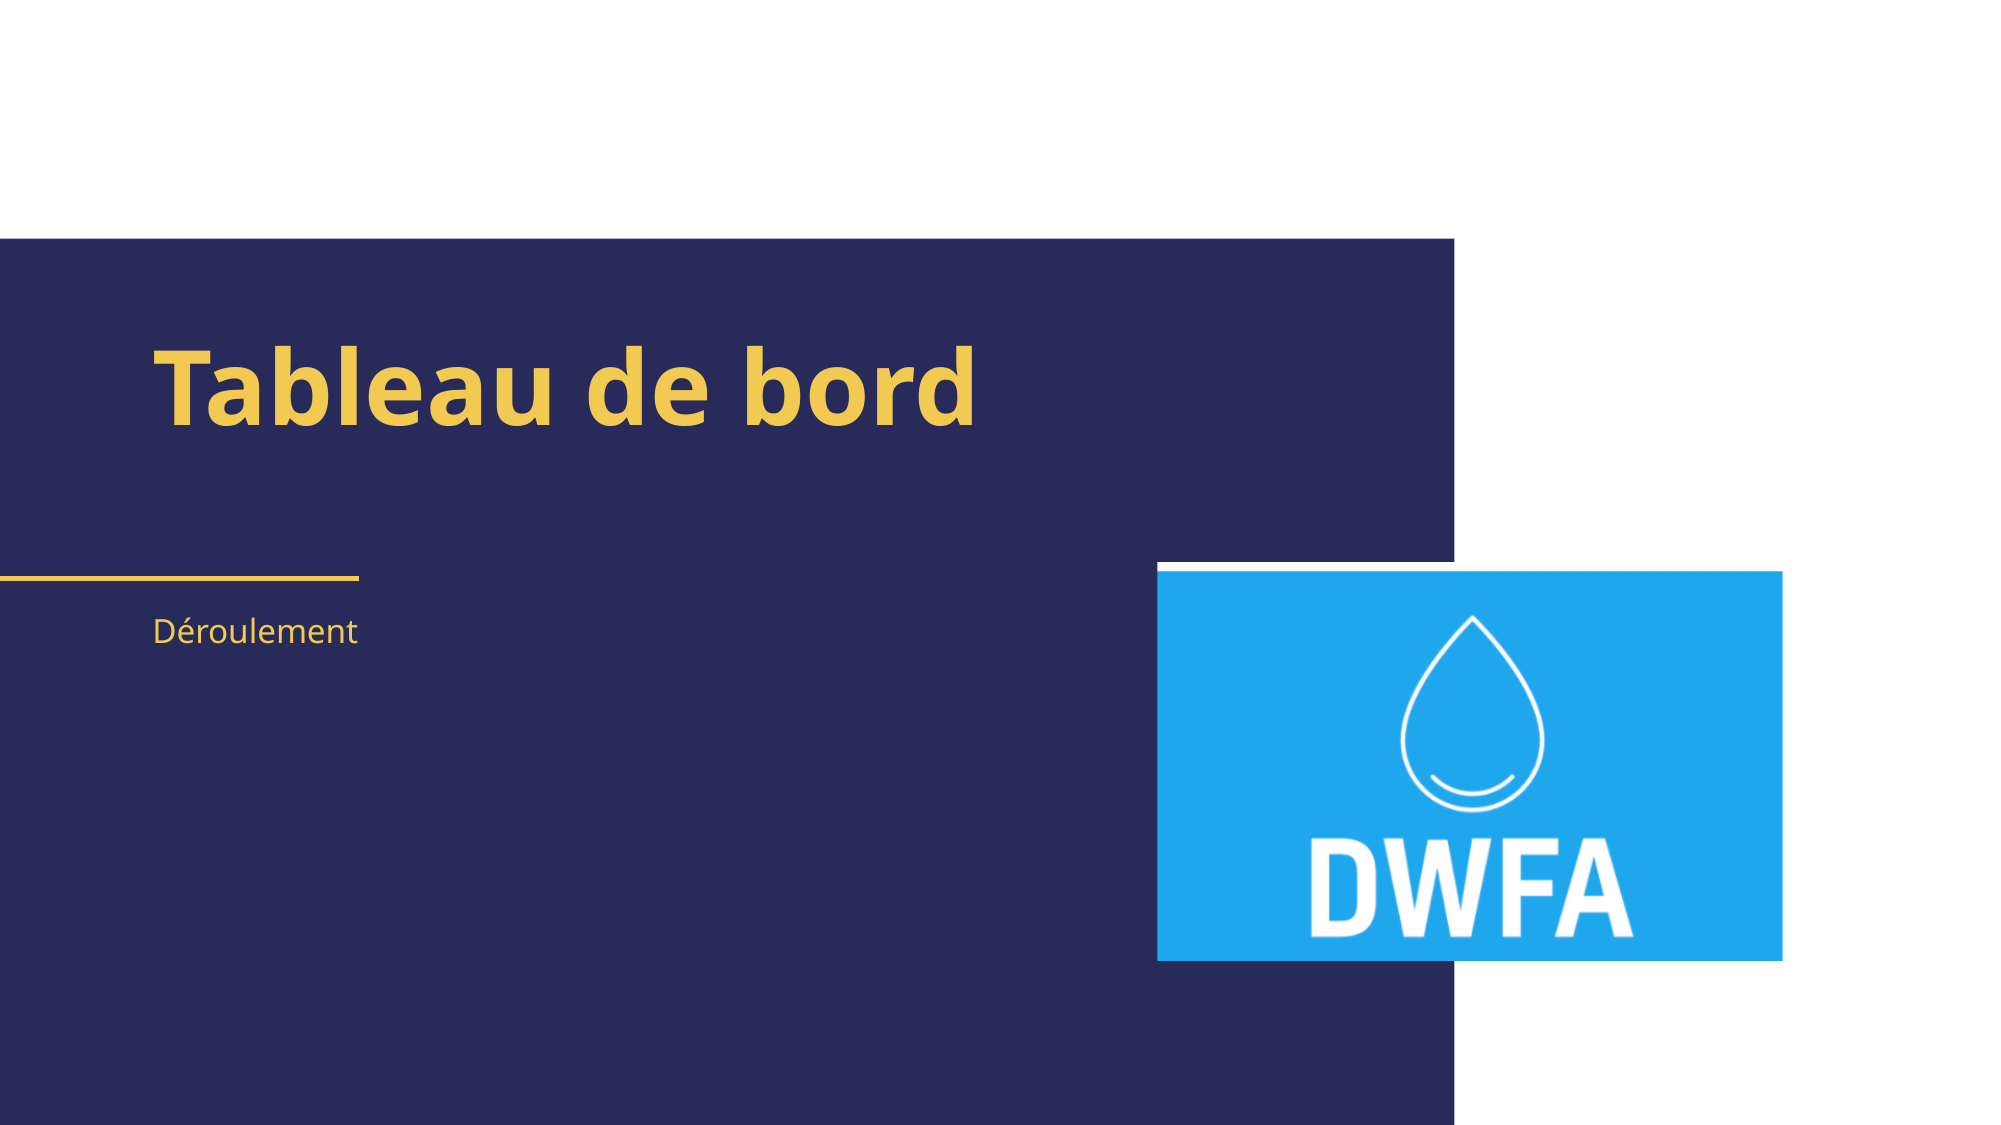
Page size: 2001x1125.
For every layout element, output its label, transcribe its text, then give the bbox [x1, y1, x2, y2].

picture [1157, 562, 1788, 961]
title Tableau de bord [137, 328, 1230, 573]
list Déroulement [137, 607, 1151, 663]
